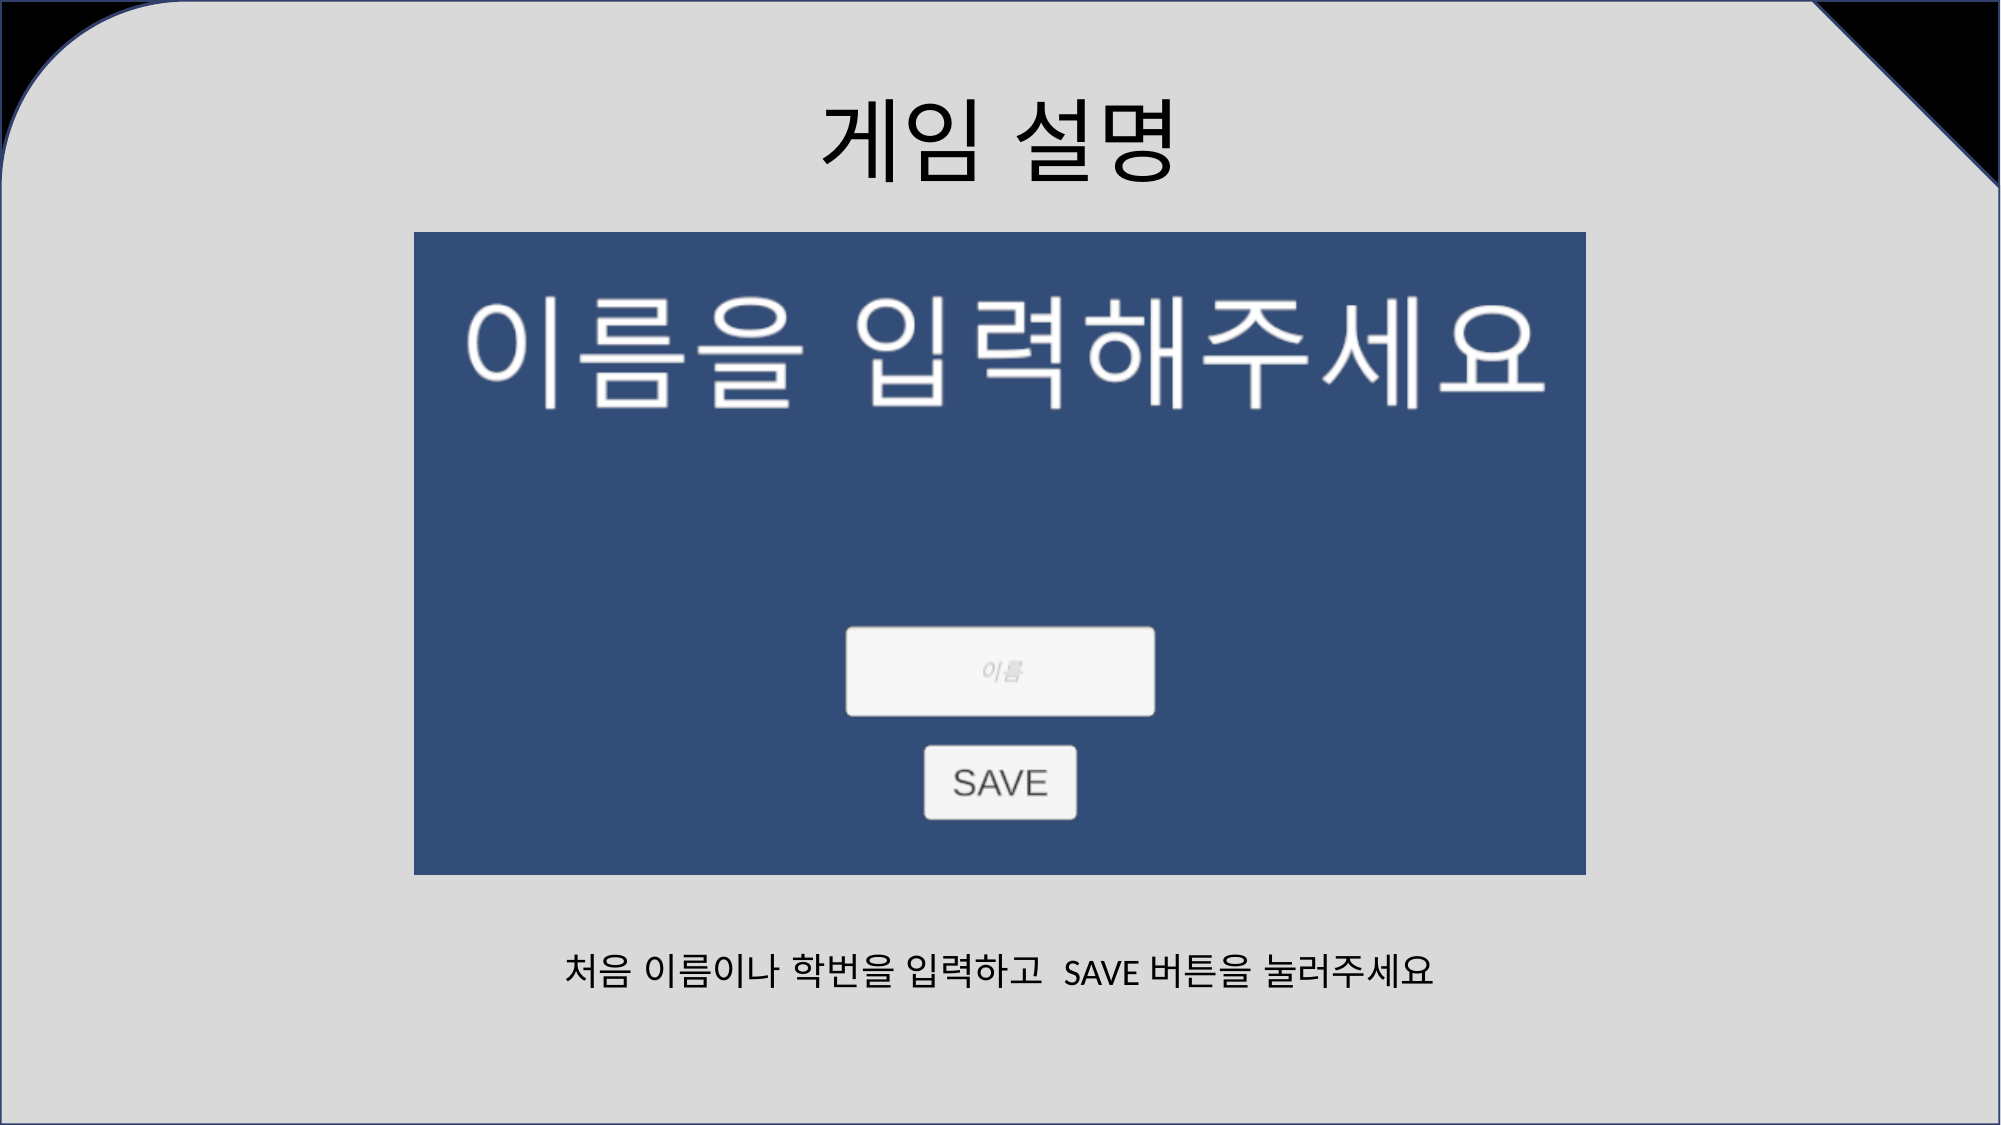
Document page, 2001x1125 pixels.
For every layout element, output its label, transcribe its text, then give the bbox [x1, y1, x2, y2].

title 게임 설명 [99, 45, 1900, 233]
text_box 처음 이름이나 학번을 입력하고 SAVE버튼을 눌러주세요 [200, 940, 1800, 1000]
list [414, 231, 1586, 876]
